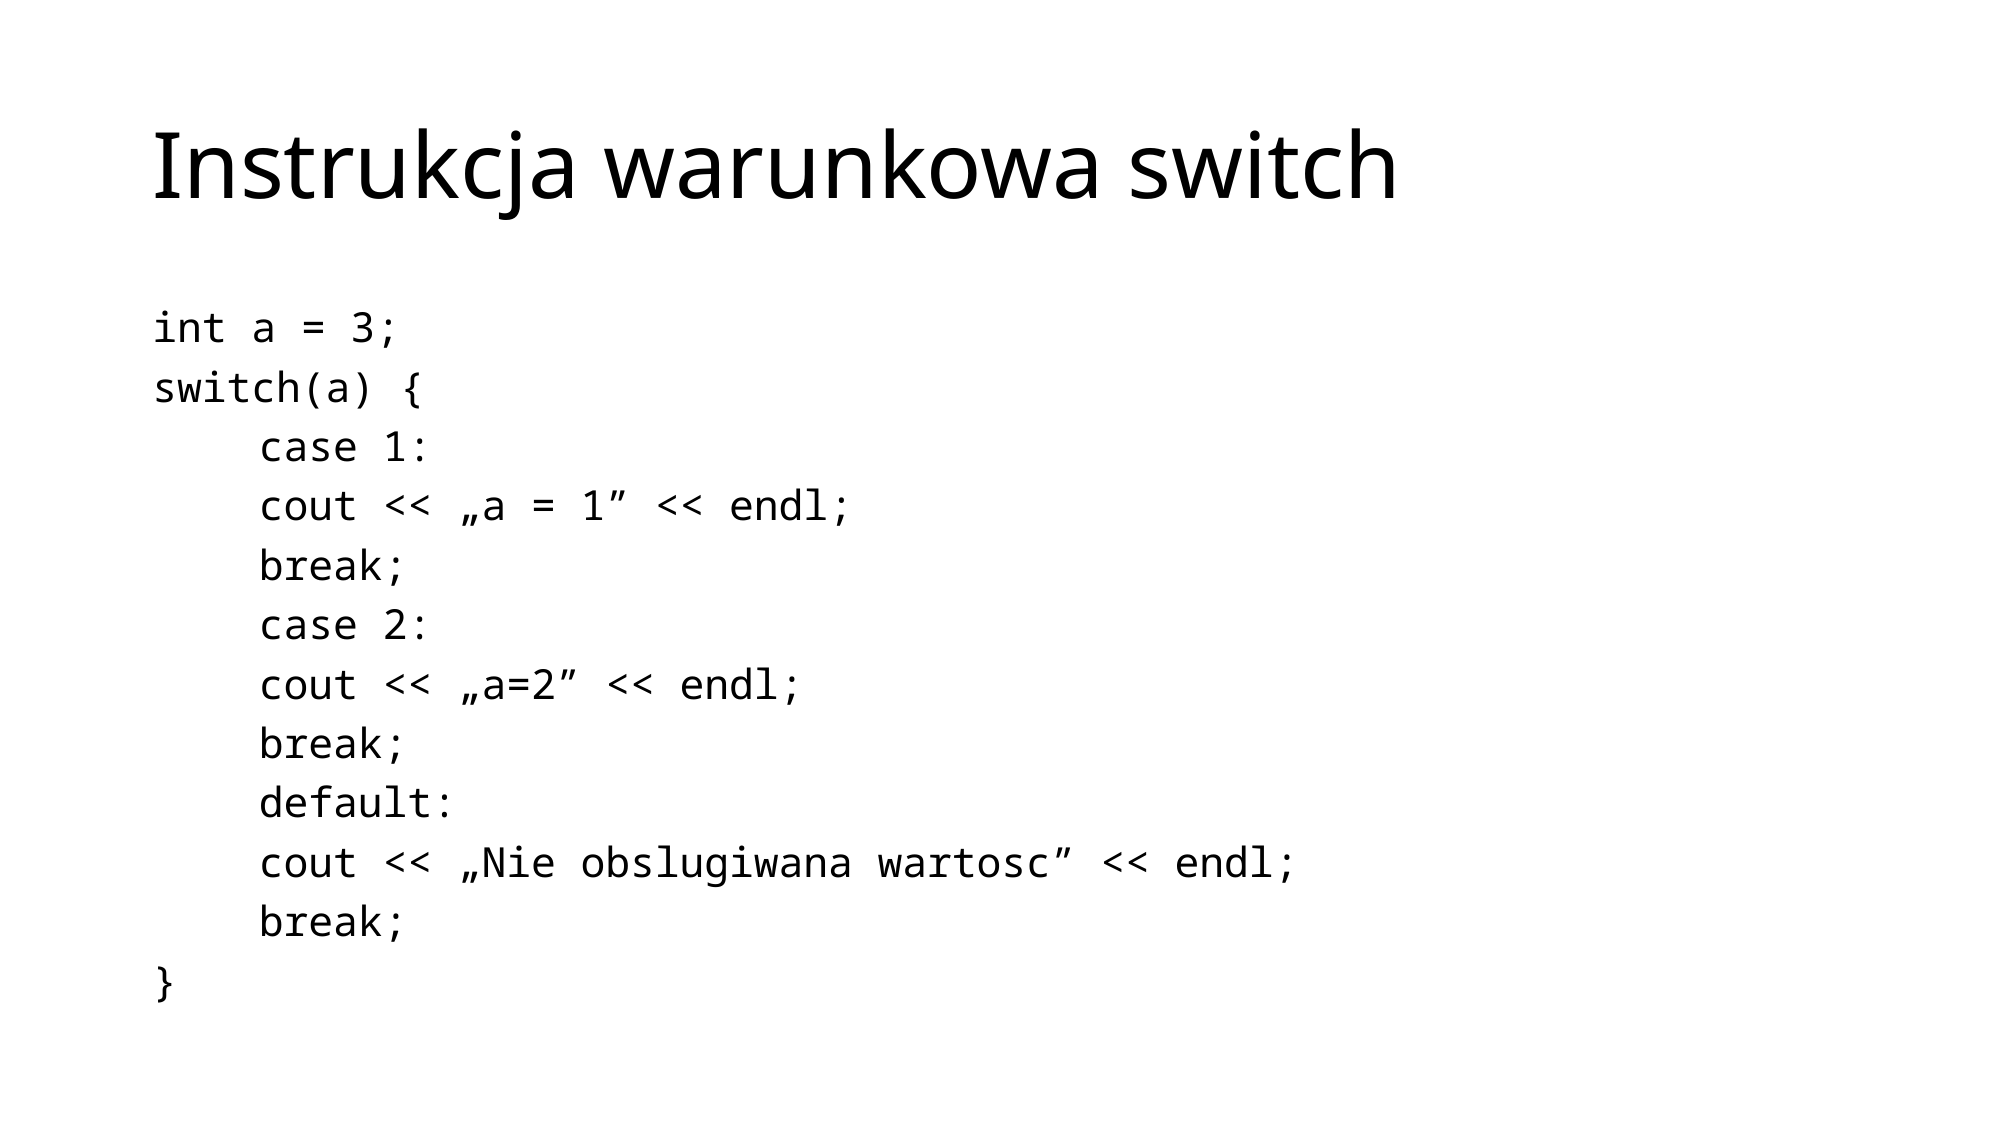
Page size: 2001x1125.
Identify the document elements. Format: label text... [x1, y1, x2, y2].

list int a = 3; switch(a) { case 1: cout << „a = 1” << endl; break; case 2: cout << „a=2” << endl; break; default: cout << „Nie obslugiwana wartosc” << endl; break; } [137, 299, 1863, 1014]
title Instrukcja warunkowa switch [137, 59, 1863, 278]
